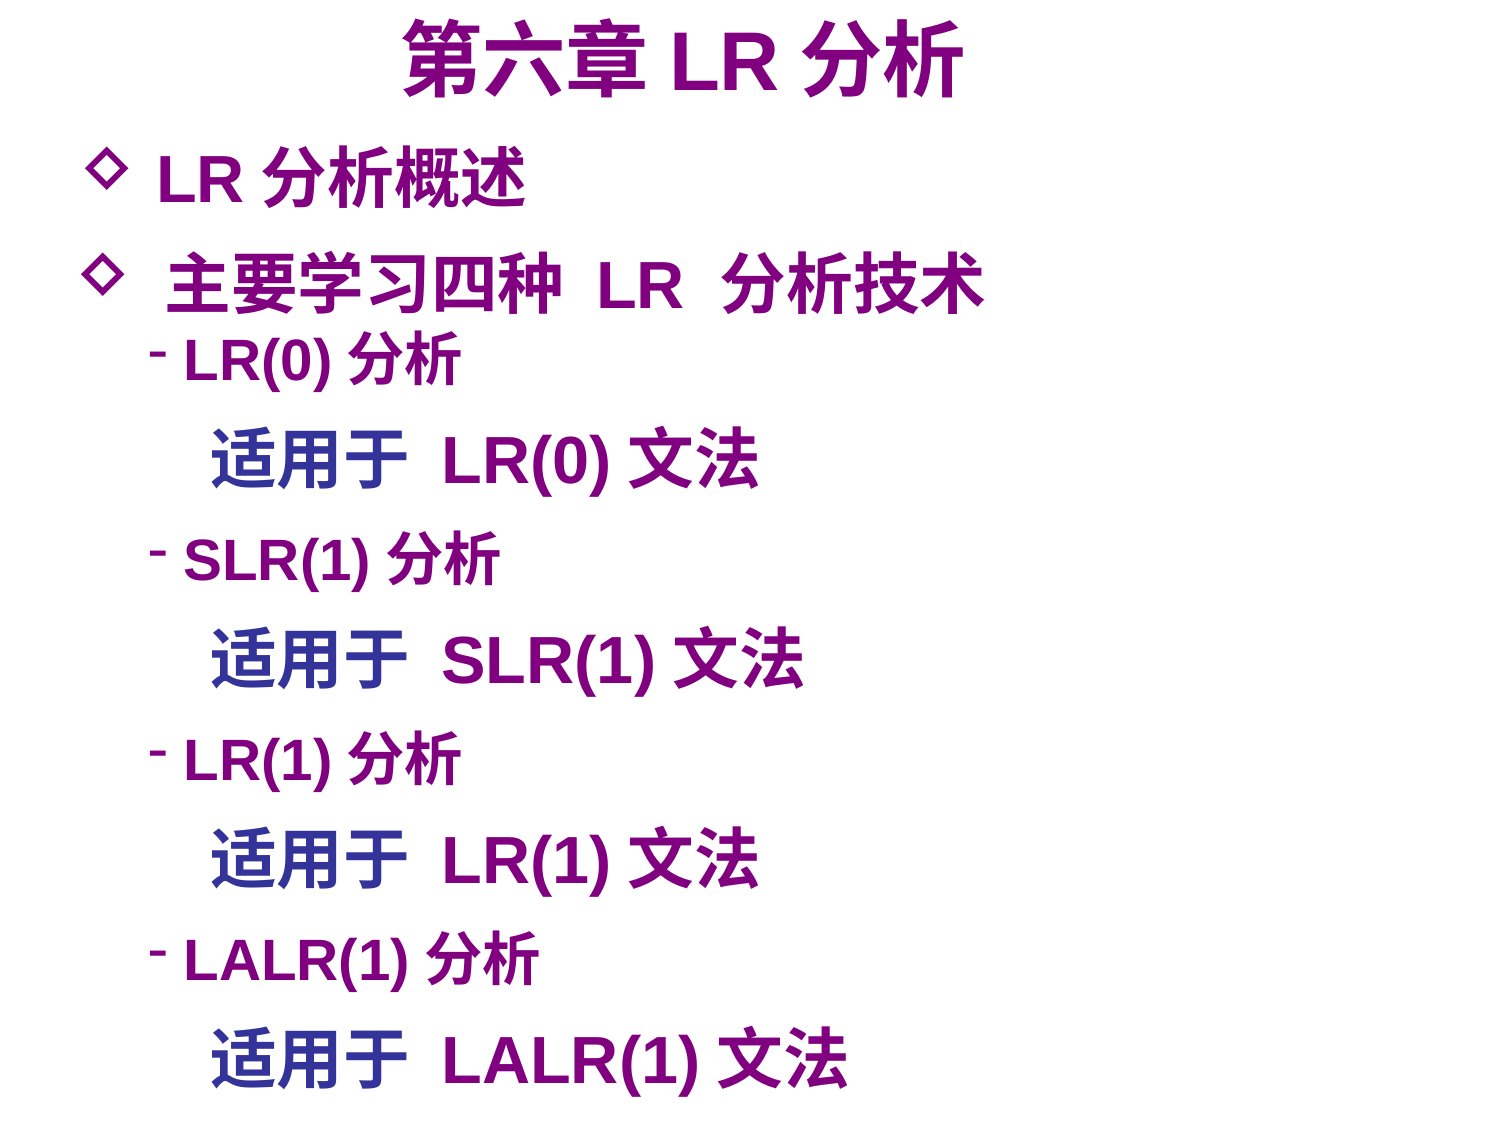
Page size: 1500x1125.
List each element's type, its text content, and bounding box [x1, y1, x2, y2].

text_box LR分析概述 [62, 128, 856, 224]
text_box 主要学习四种 LR 分析技术 LR(0)分析 适用于 LR(0)文法 SLR(1)分析 适用于 SLR(1)文法 LR(1)分析 适用于 LR(1)文法 LALR(1)分析 适用于 LALR(1)文法 [58, 234, 1375, 1105]
text_box 第六章LR分析 [346, 11, 1020, 116]
